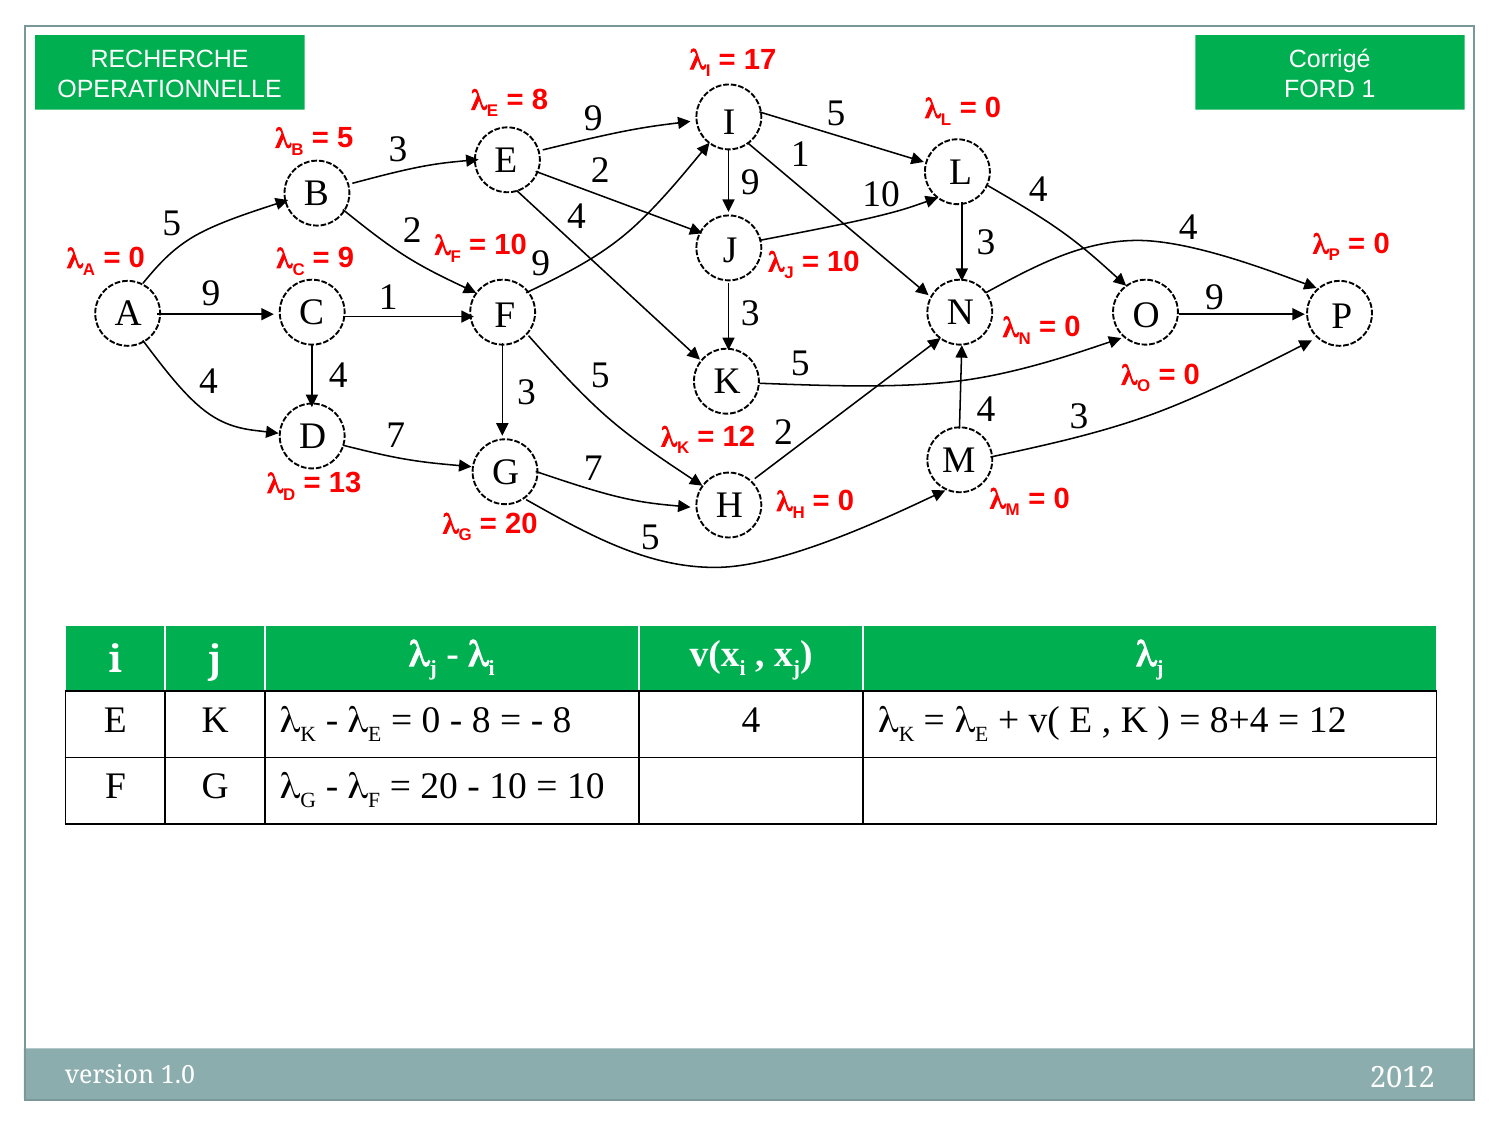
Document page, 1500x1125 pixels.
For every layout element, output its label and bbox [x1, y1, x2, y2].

slide_number [950, 1050, 1450, 1111]
table_cell [266, 692, 638, 757]
text_box [35, 35, 305, 110]
table_cell [166, 692, 264, 757]
table_header [864, 626, 1436, 690]
text_box [1195, 35, 1465, 110]
table_header [640, 626, 862, 690]
table_cell [266, 758, 638, 823]
table_cell [864, 758, 1436, 823]
table_cell [166, 758, 264, 823]
text_box [902, 81, 1024, 136]
footer [50, 1051, 638, 1112]
table_cell [640, 692, 862, 757]
table_header [66, 626, 164, 690]
text_box [45, 32, 1389, 569]
table_cell [66, 692, 164, 757]
table_header [166, 626, 264, 690]
table_header [266, 626, 638, 690]
table_cell [864, 692, 1436, 757]
table_cell [66, 758, 164, 823]
text_box [1290, 217, 1412, 272]
table_cell [640, 758, 862, 823]
